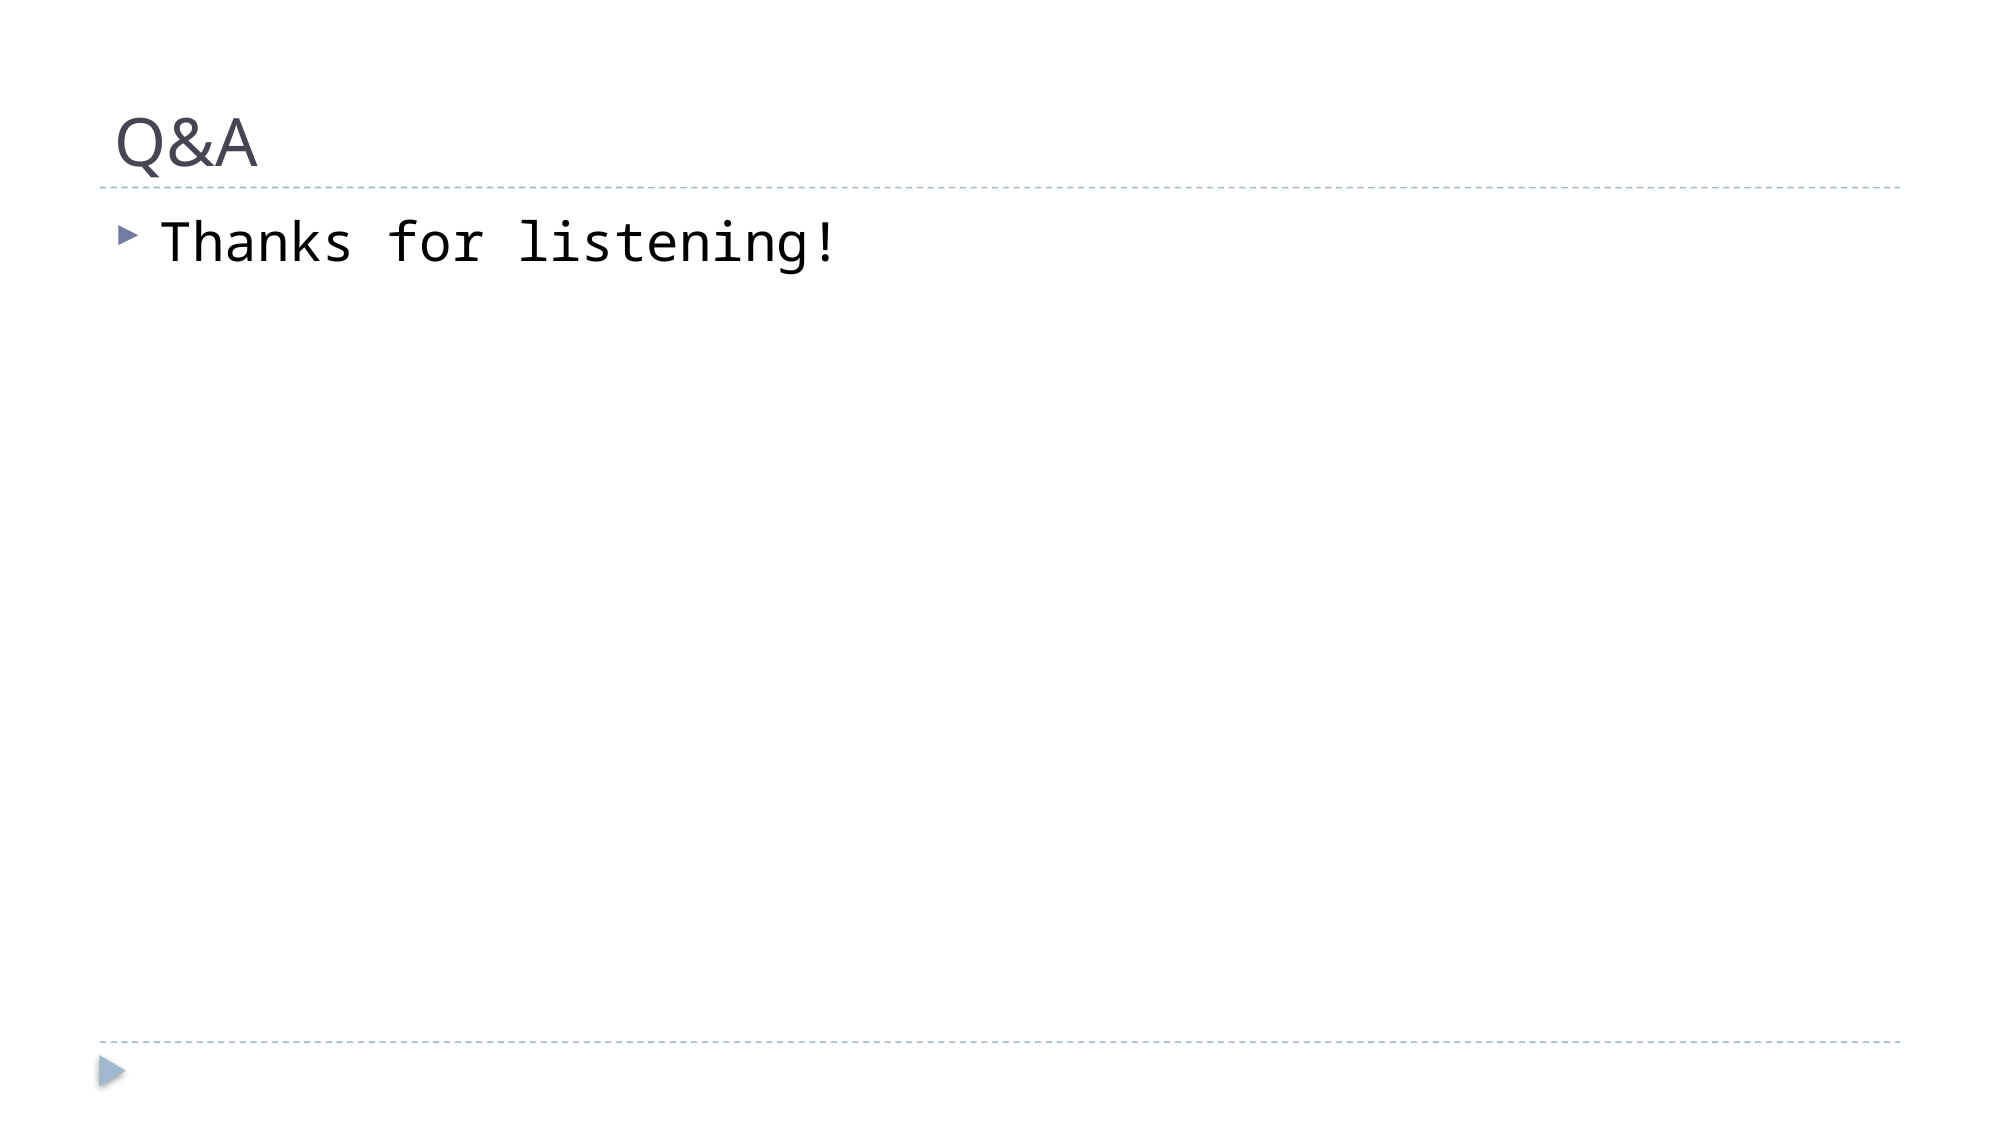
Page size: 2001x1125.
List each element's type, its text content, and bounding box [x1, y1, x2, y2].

title Q&A [99, 24, 1900, 188]
list Thanks for listening! [99, 200, 1900, 1010]
